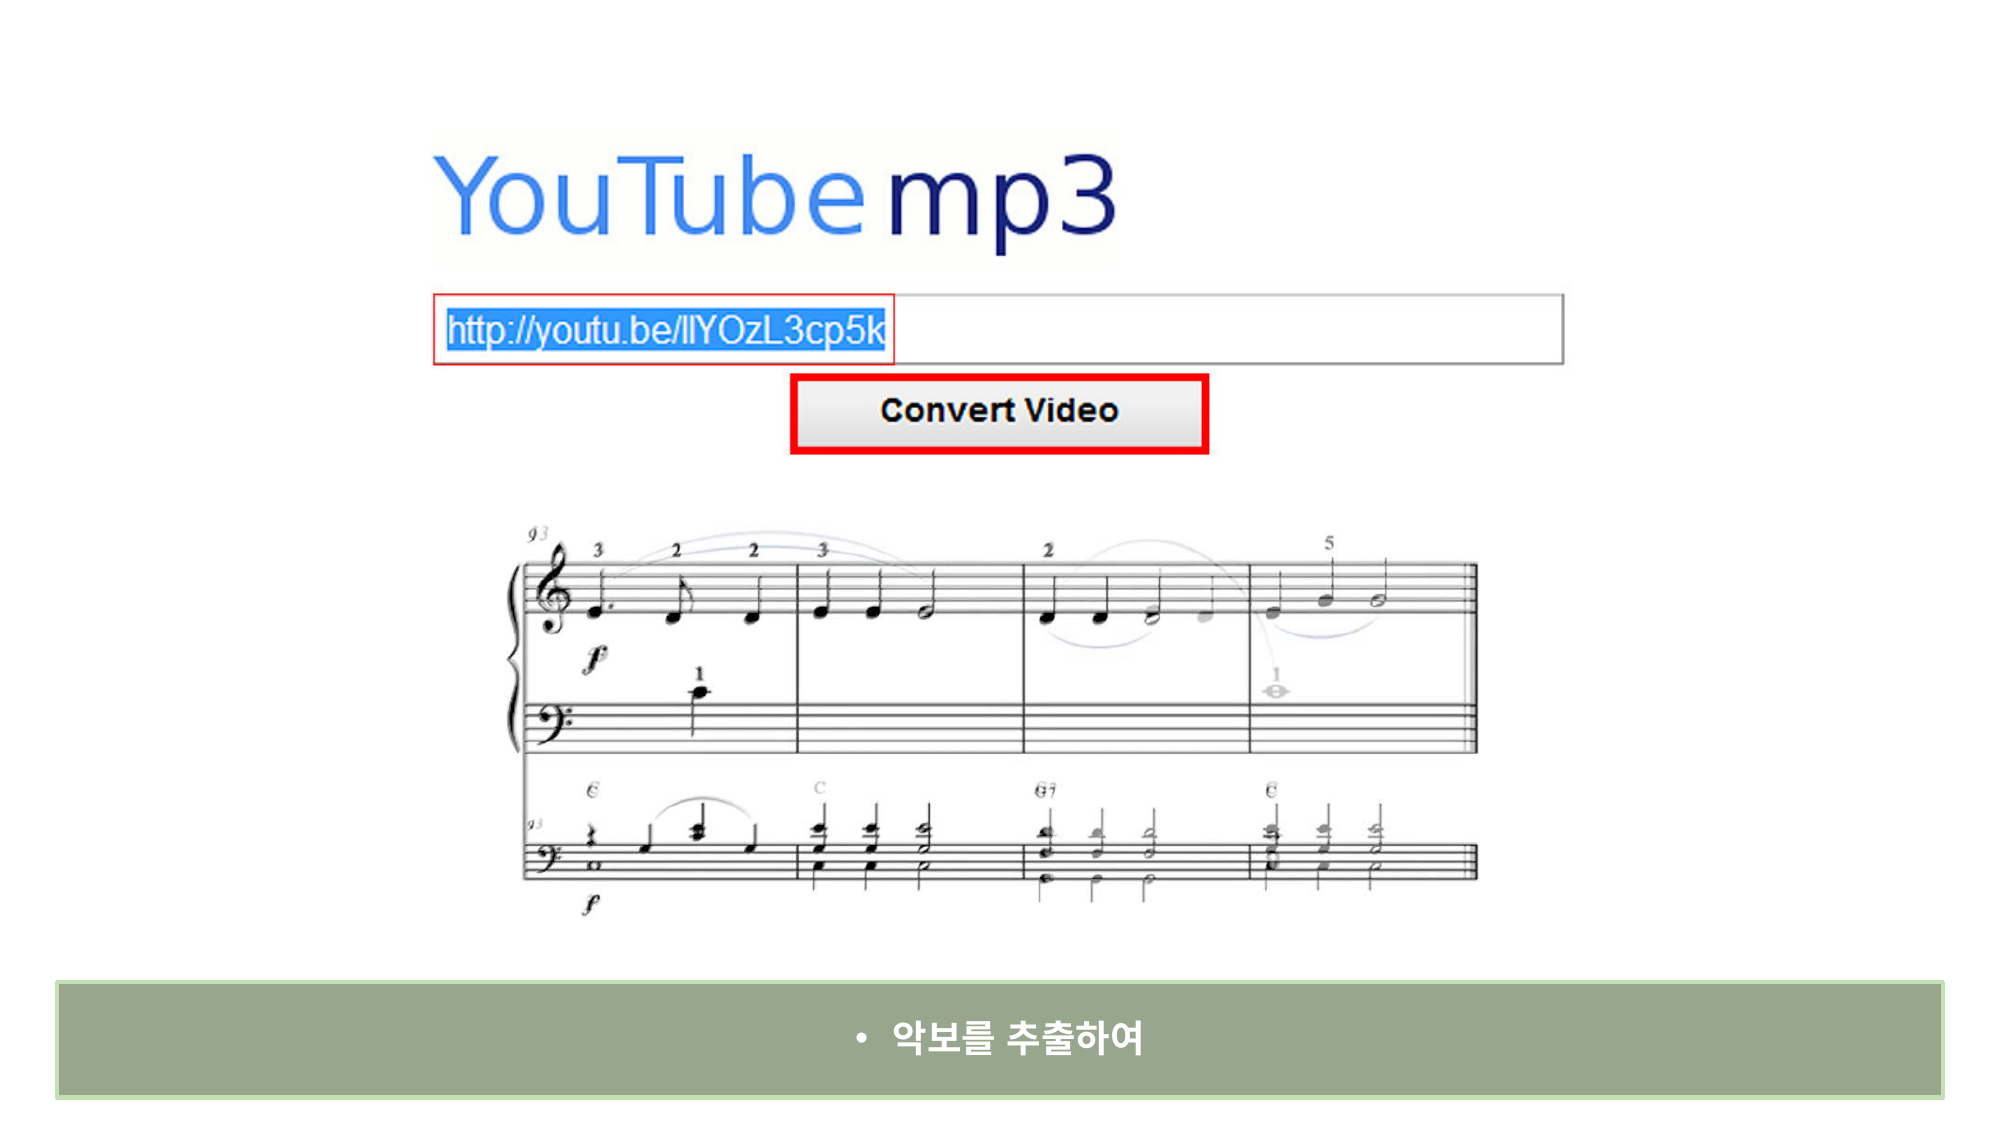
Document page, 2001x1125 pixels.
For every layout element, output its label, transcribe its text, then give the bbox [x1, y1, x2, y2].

text_box 악보를 추출하여 [57, 982, 1943, 1098]
picture [407, 95, 1593, 940]
